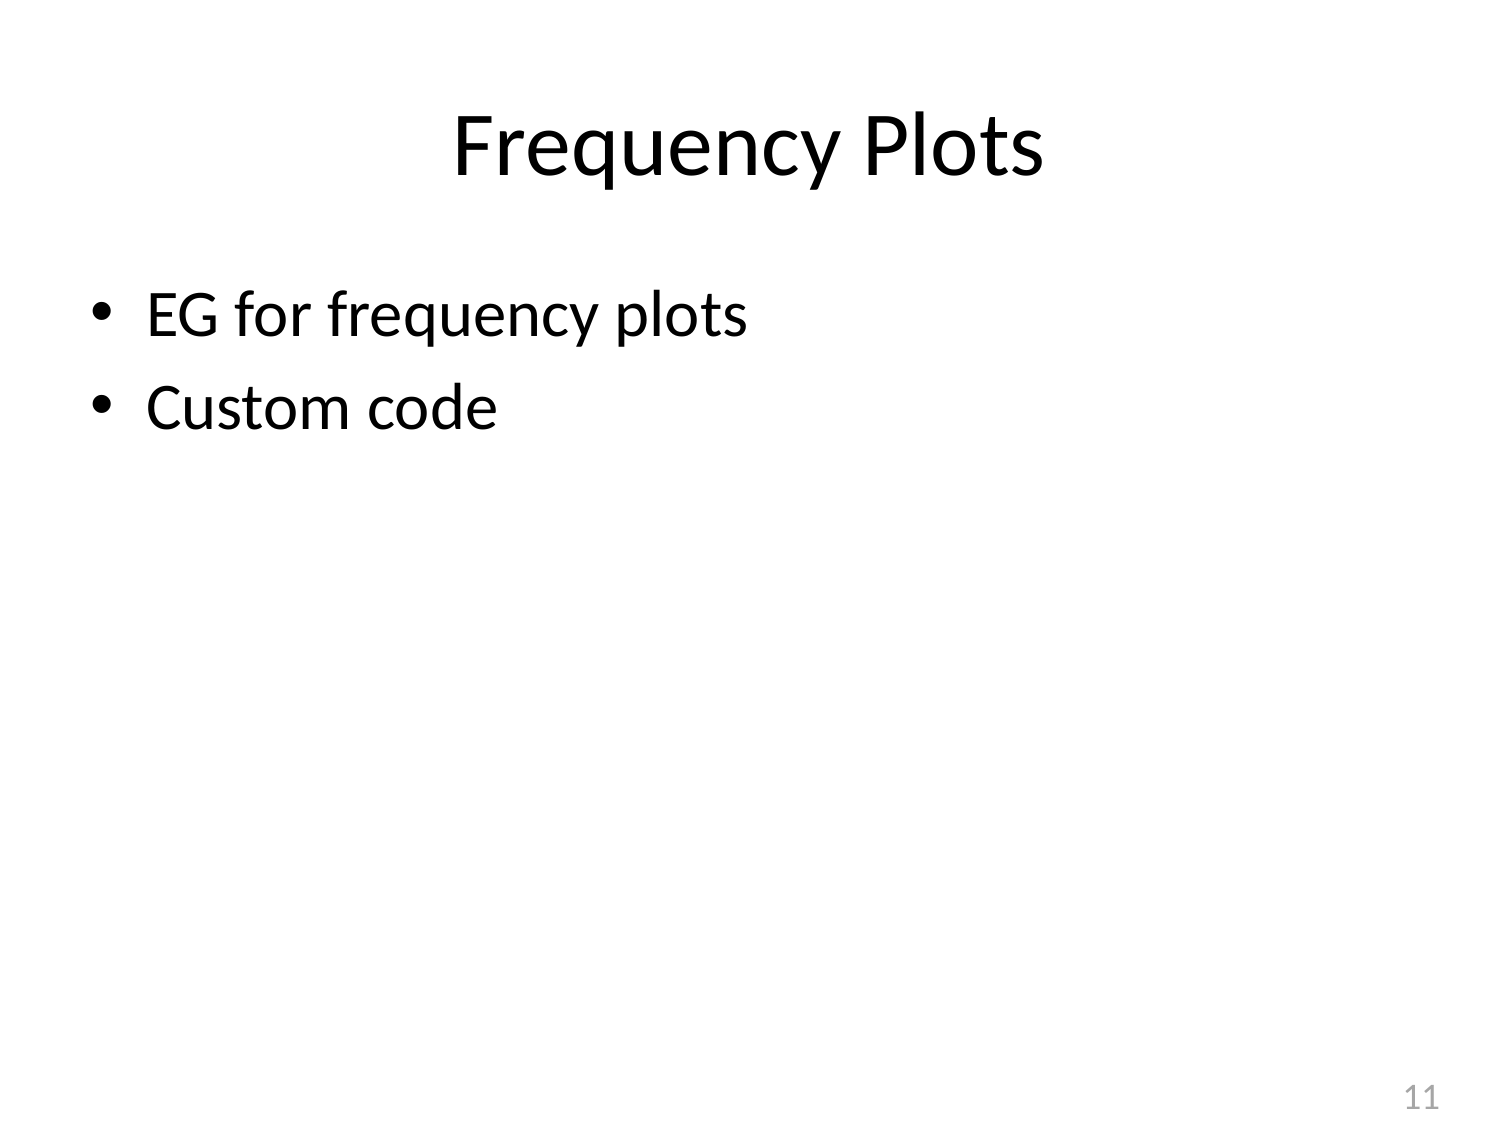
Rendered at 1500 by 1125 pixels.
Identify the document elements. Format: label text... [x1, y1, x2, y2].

title Frequency Plots [74, 44, 1426, 233]
list EG for frequency plots Custom code [74, 262, 1426, 1006]
